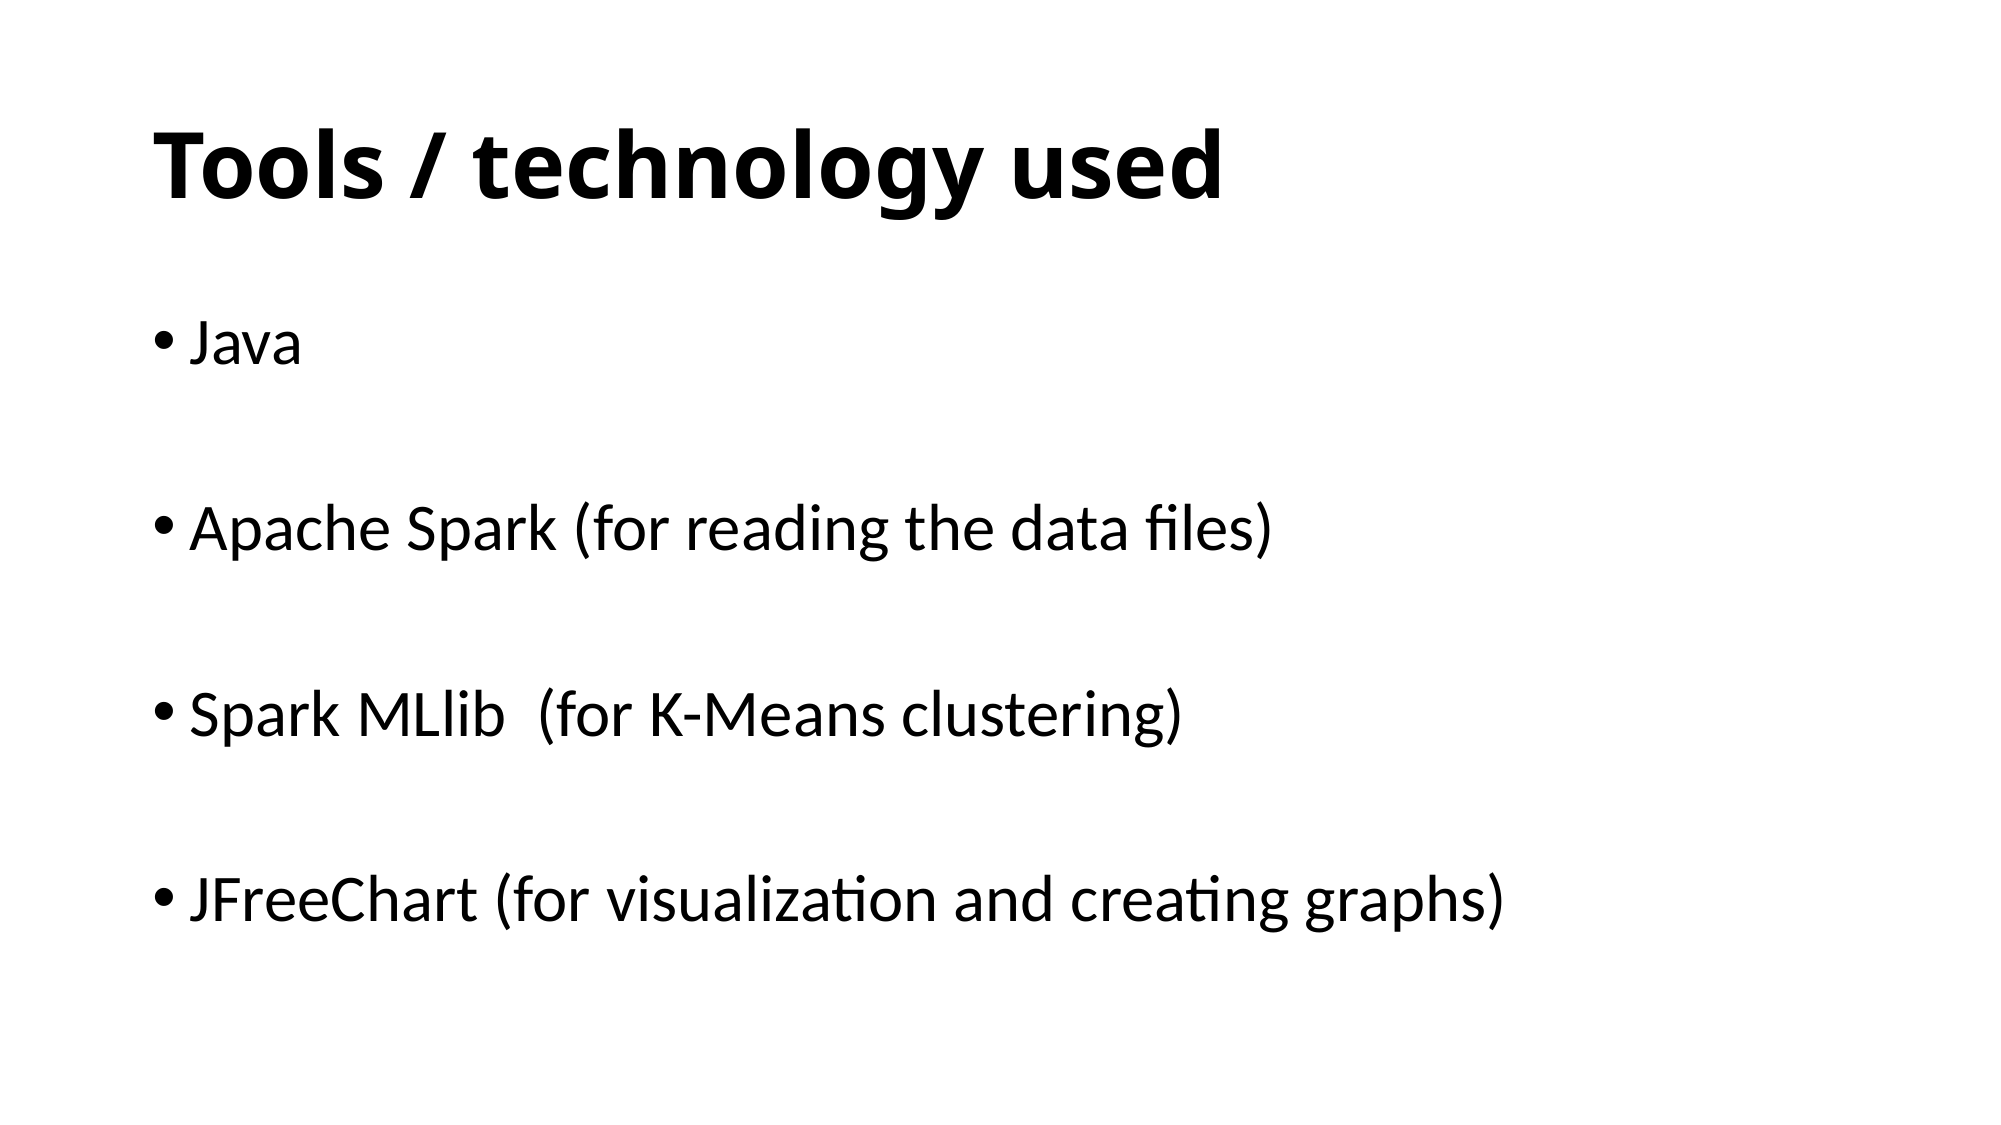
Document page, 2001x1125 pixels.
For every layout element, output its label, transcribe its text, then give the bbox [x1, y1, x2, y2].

list Java Apache Spark (for reading the data files) Spark MLlib (for K-Means clustering) JFreeChart (for visualization and creating graphs) [137, 299, 1816, 1066]
title Tools / technology used [137, 59, 1863, 278]
